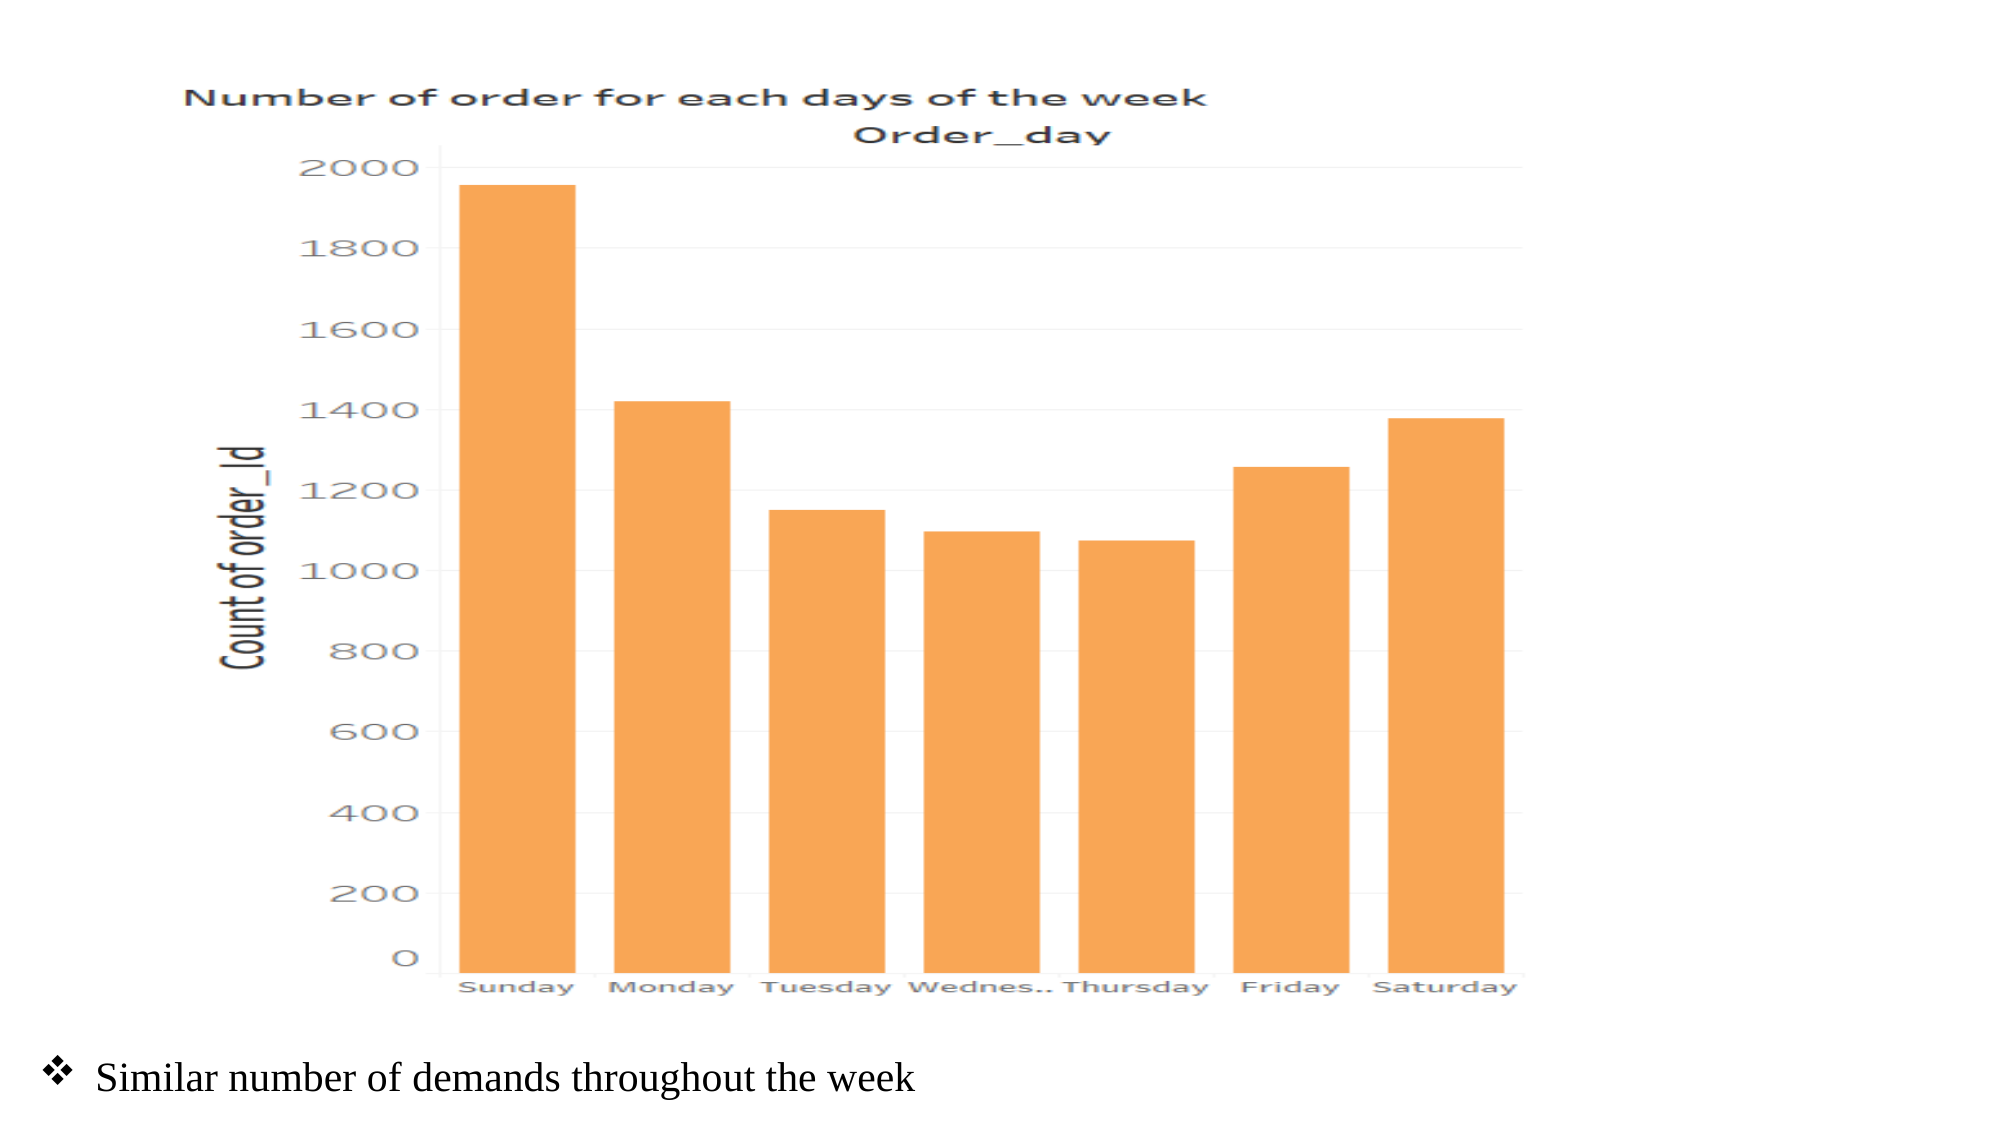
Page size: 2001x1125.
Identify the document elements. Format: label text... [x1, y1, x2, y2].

picture [161, 82, 1616, 998]
text_box Similar number of demands throughout the week [24, 1042, 1025, 1108]
